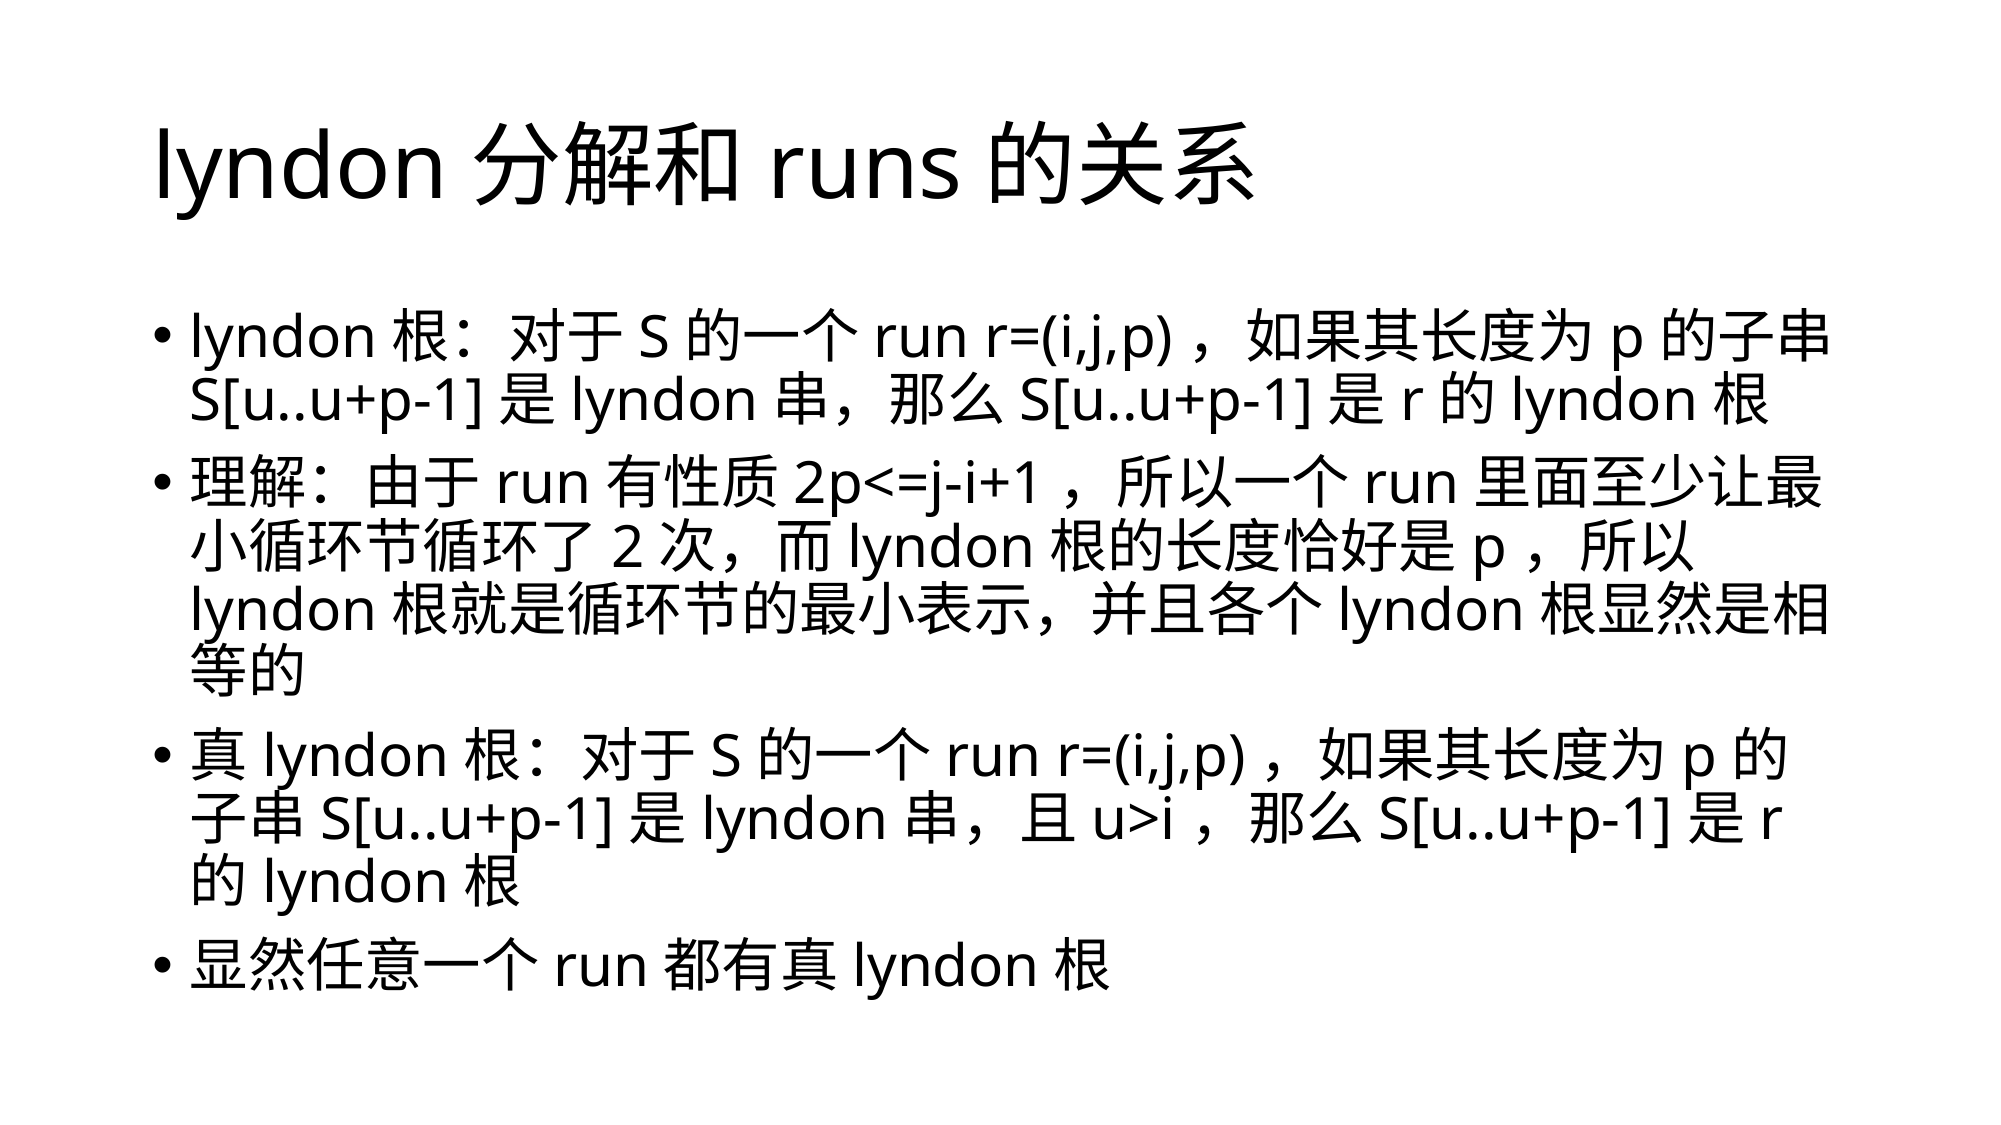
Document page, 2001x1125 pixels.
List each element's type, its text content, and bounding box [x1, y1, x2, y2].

title lyndon分解和runs的关系 [137, 59, 1863, 278]
list lyndon根：对于S的一个run r=(i,j,p)，如果其长度为p的子串S[u..u+p-1]是lyndon串，那么S[u..u+p-1]是r的lyndon根 理解：由于run有性质2p<=j-i+1，所以一个run里面至少让最小循环节循环了2次，而lyndon根的长度恰好是p，所以lyndon根就是循环节的最小表示，并且各个lyndon根显然是相等的 真lyndon根：对于S的一个run r=(i,j,p)，如果其长度为p的子串S[u..u+p-1]是lyndon串，且u>i，那么S[u..u+p-1]是r的lyndon根 显然任意一个run都有真lyndon根 [137, 299, 1863, 1014]
